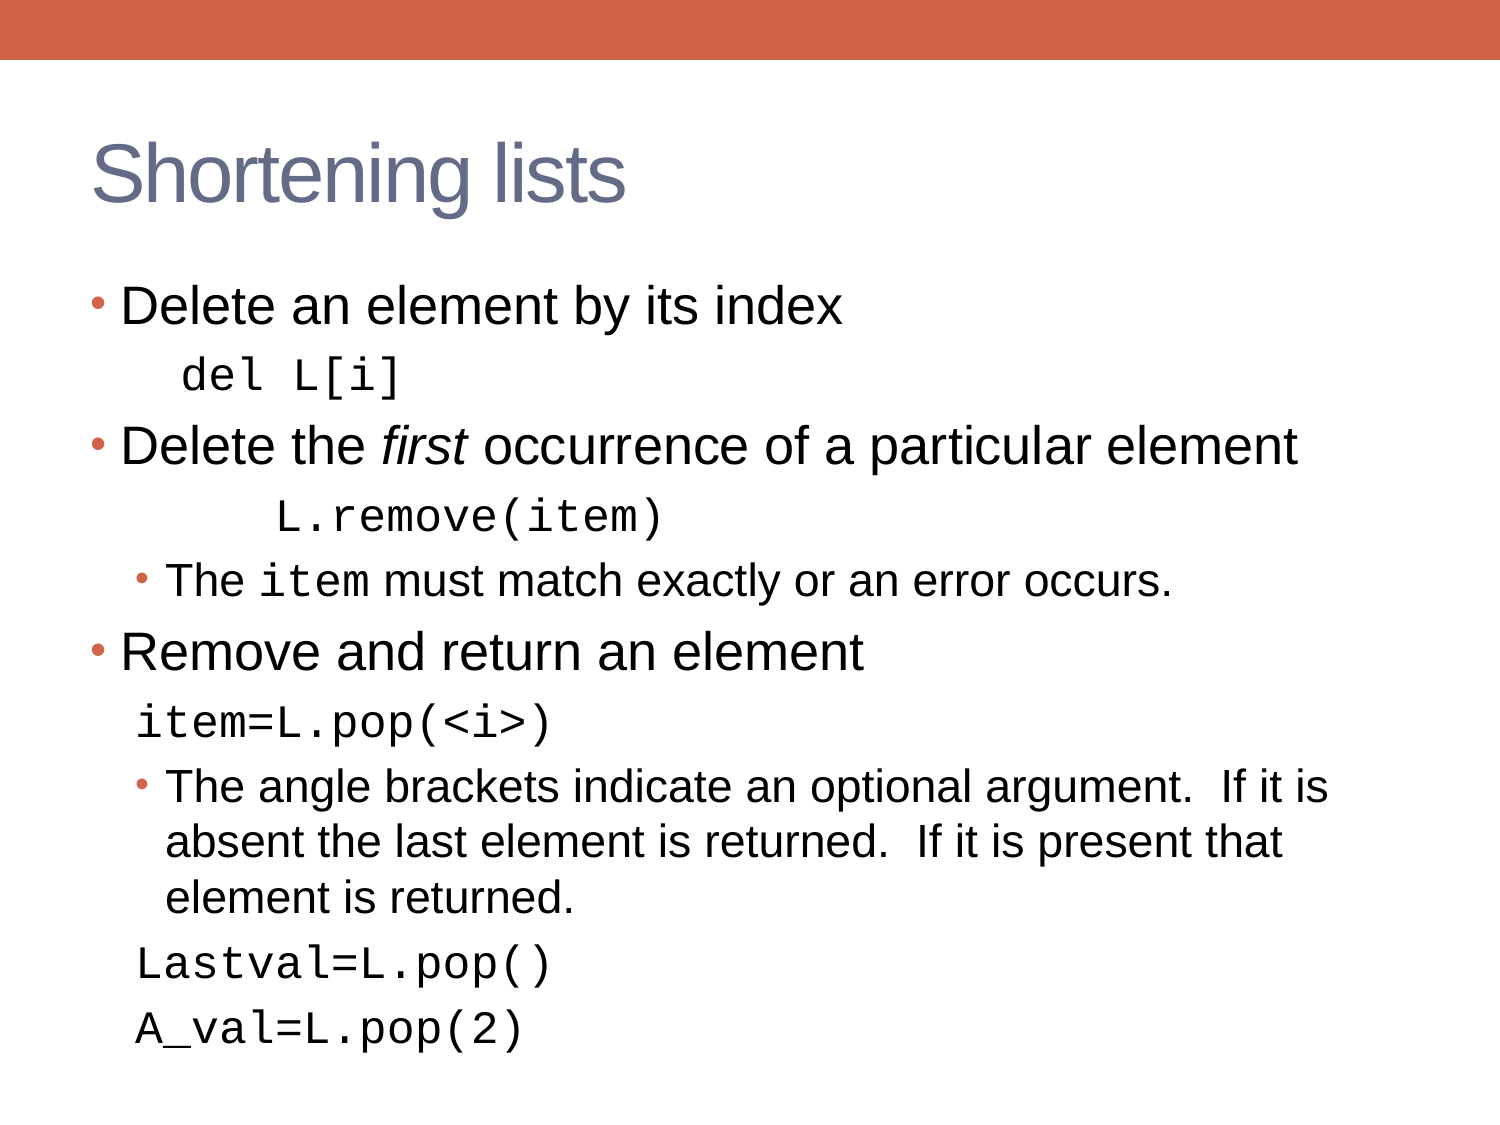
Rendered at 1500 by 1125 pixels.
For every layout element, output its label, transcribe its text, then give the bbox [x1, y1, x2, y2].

title Shortening lists [75, 87, 1425, 250]
list Delete an element by its index del L[i] Delete the first occurrence of a particular element L.remove(item) The item must match exactly or an error occurs. Remove and return an element item=L.pop(<i>) The angle brackets indicate an optional argument. If it is absent the last element is returned. If it is present that element is returned. Lastval=L.pop() A_val=L.pop(2) [75, 262, 1425, 1063]
